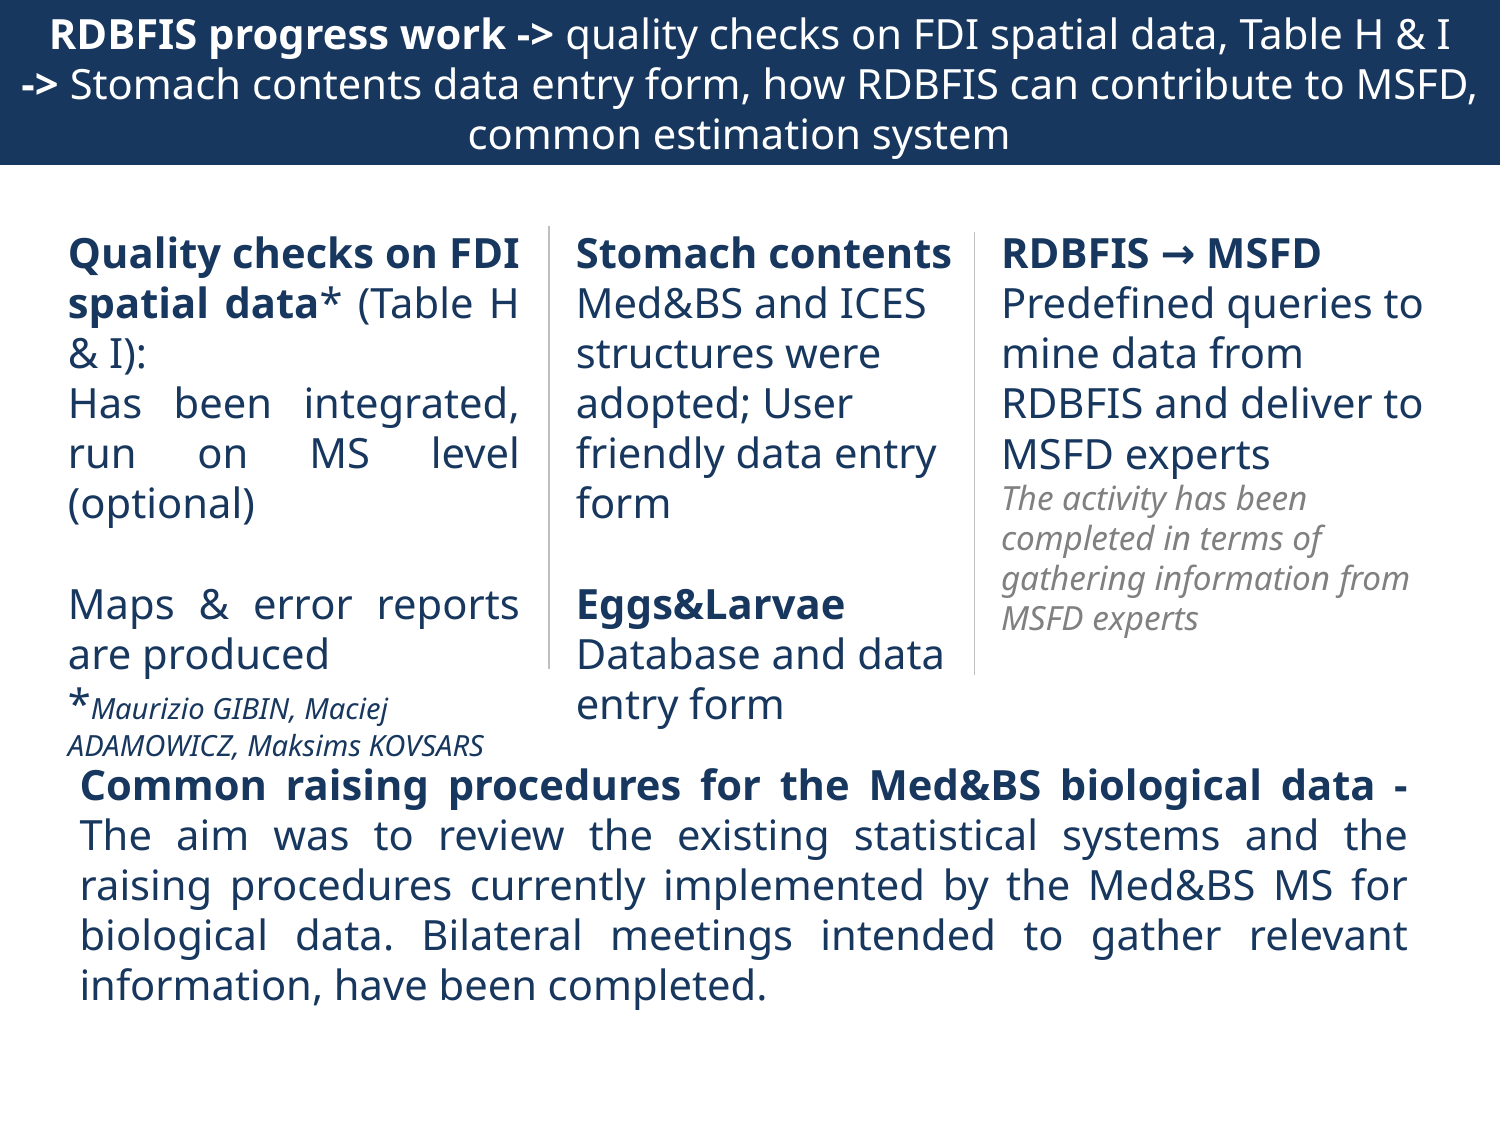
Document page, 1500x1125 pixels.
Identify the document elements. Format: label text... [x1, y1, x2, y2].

text_box RDBFIS → MSFD Predefined queries to mine data from RDBFIS and deliver to MSFD experts The activity has been completed in terms of gathering information from MSFD experts [986, 219, 1447, 645]
text_box Common raising procedures for the Med&BS biological data - The aim was to review the existing statistical systems and the raising procedures currently implemented by the Med&BS MS for biological data. Bilateral meetings intended to gather relevant information, have been completed. [64, 751, 1424, 1017]
text_box RDBFIS progress work -> quality checks on FDI spatial data, Table H & I -> Stomach contents data entry form, how RDBFIS can contribute to MSFD, common estimation system [0, 0, 1500, 165]
text_box Quality checks on FDI spatial data* (Table H & I): Has been integrated, run on MS level (optional) Maps & error reports are produced *Maurizio GIBIN, Maciej ADAMOWICZ, Maksims KOVSARS [53, 219, 535, 770]
text_box Stomach contents Med&BS and ICES structures were adopted; User friendly data entry form Eggs&Larvae Database and data entry form [561, 219, 975, 735]
